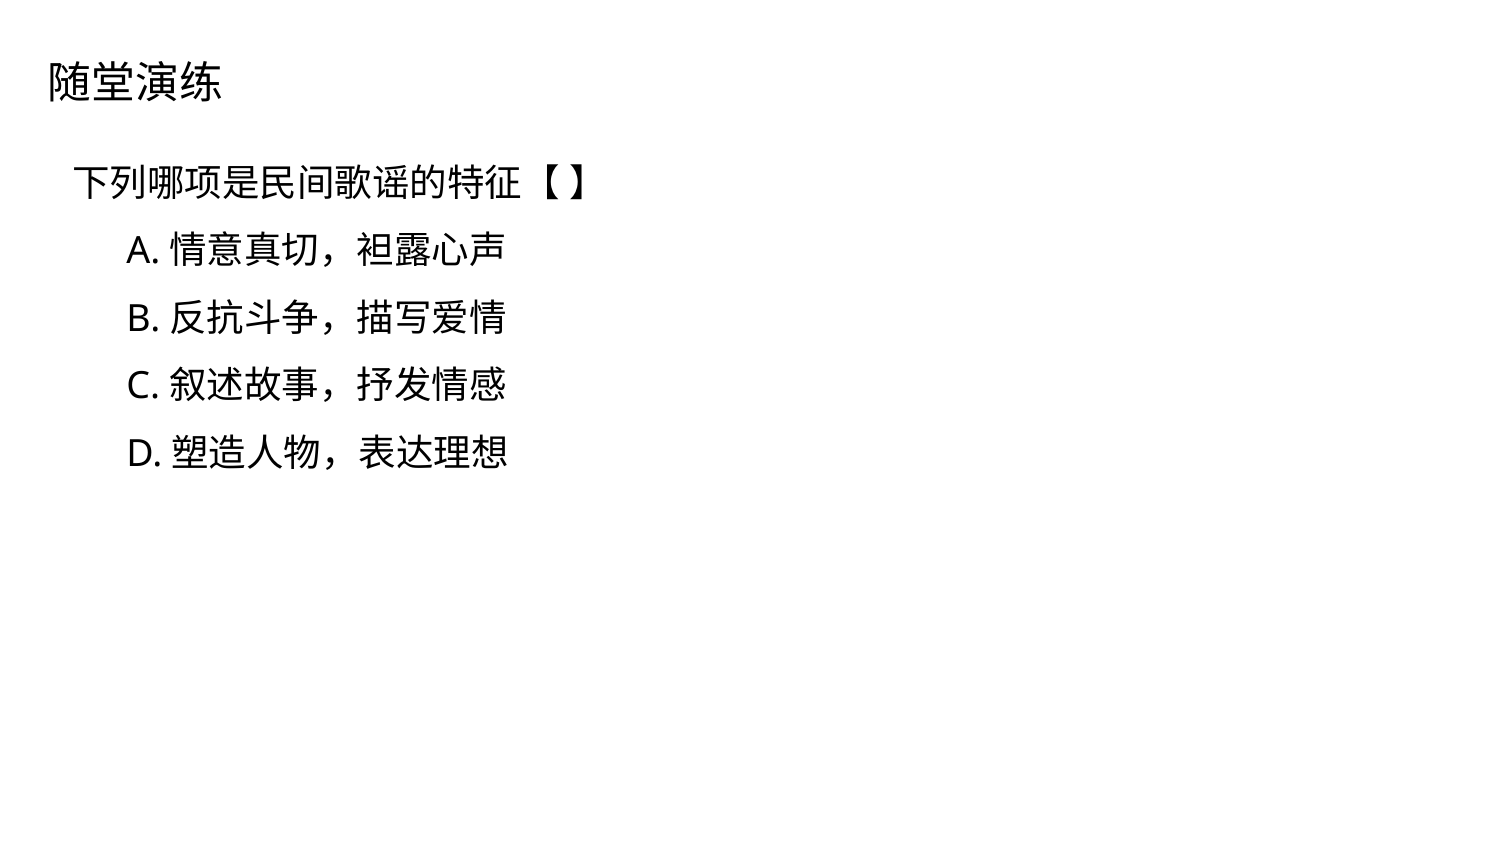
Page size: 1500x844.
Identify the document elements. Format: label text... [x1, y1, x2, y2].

text_box 随堂演练 [36, 49, 547, 113]
text_box 下列哪项是民间歌谣的特征【 】 A.情意真切，袒露心声 B.反抗斗争，描写爱情 C.叙述故事，抒发情感 D.塑造人物，表达理想 [70, 136, 1356, 474]
